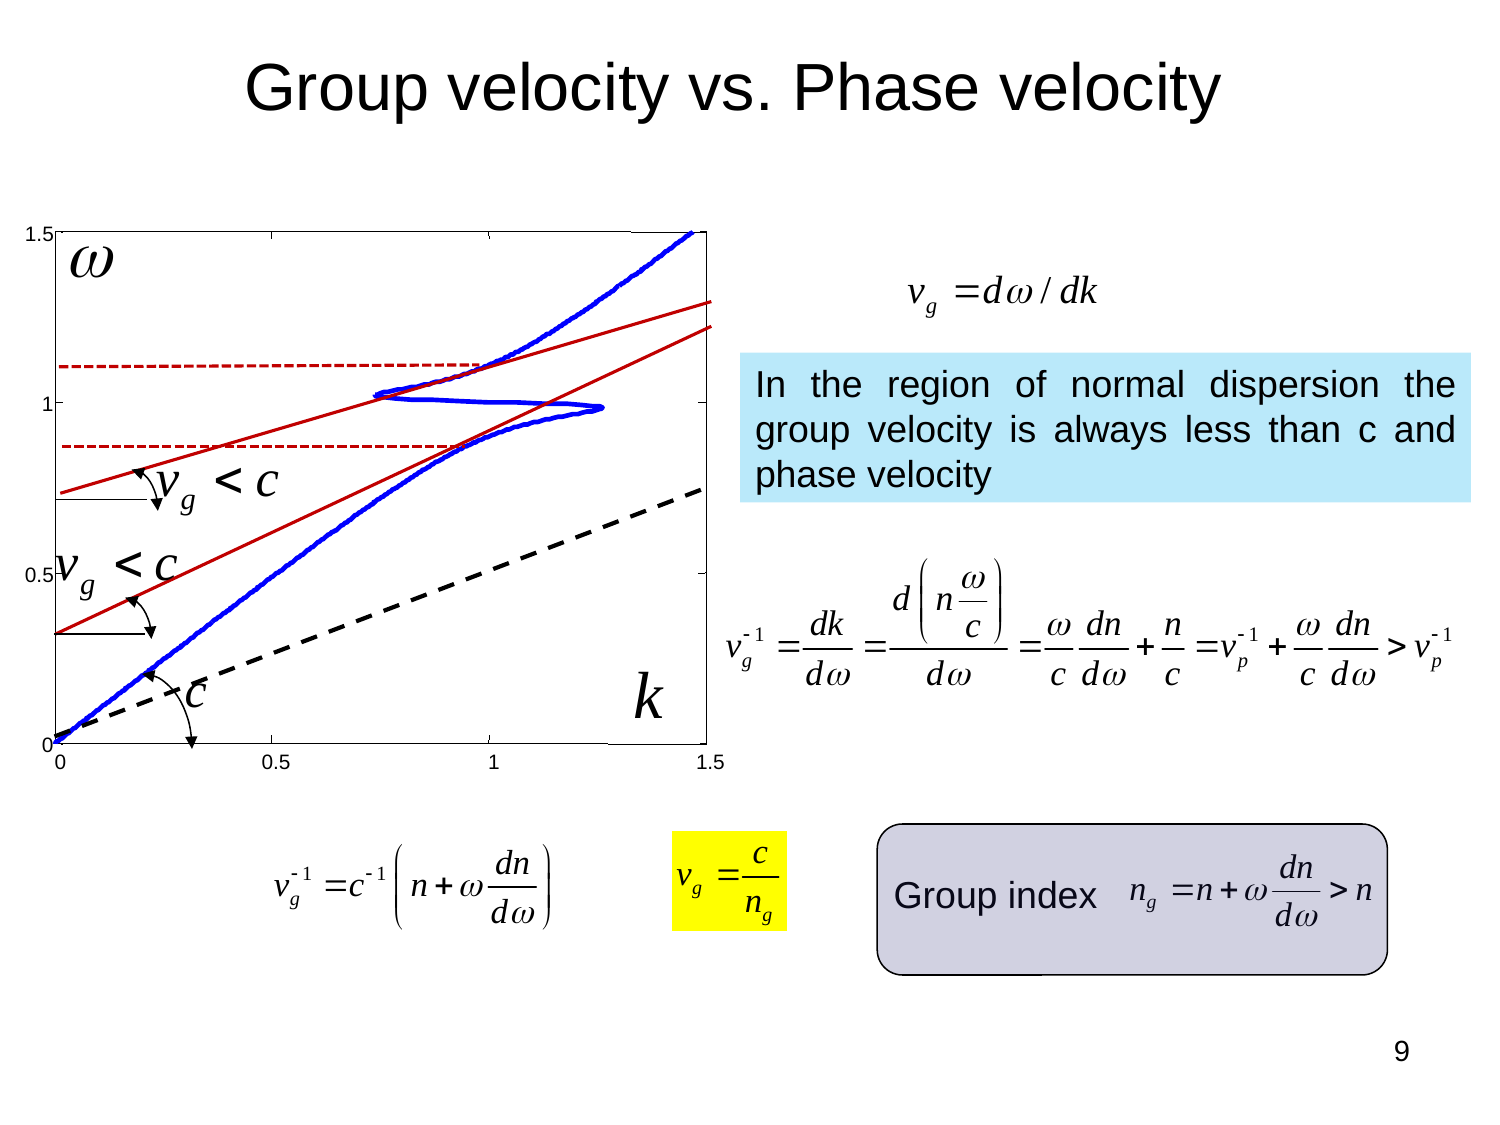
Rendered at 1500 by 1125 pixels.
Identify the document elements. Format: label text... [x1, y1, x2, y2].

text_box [268, 837, 560, 937]
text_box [55, 301, 712, 553]
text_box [720, 550, 1460, 694]
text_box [20, 219, 730, 825]
title Group velocity vs. Phase velocity [67, 0, 1419, 179]
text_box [901, 263, 1106, 327]
text_box In the region of normal dispersion the group velocity is always less than c and phase velocity [740, 352, 1471, 503]
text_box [671, 830, 787, 932]
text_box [47, 325, 712, 681]
slide_number 9 [1074, 1024, 1426, 1103]
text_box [876, 823, 1388, 976]
